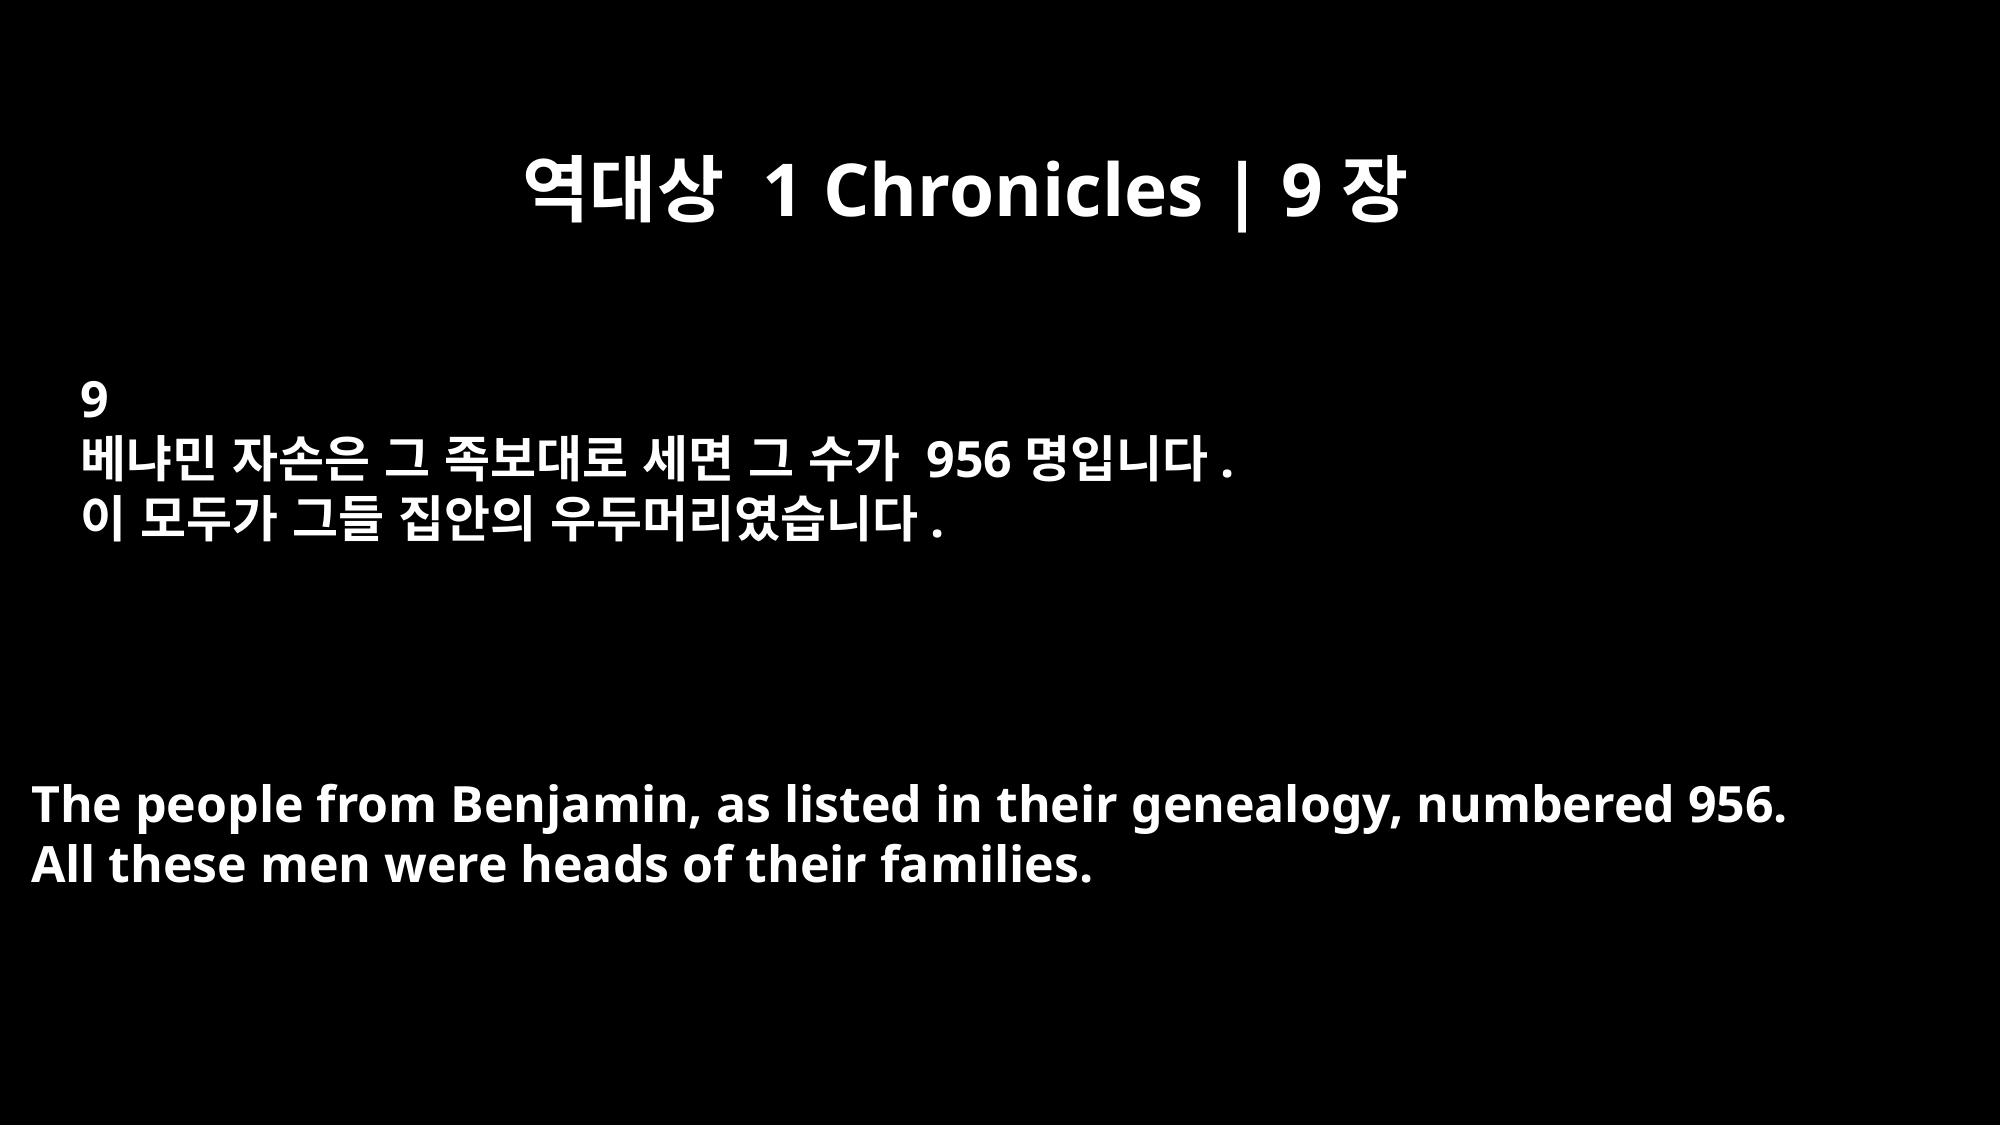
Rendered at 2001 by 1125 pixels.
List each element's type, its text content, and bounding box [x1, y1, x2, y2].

text_box The people from Benjamin, as listed in their genealogy, numbered 956. All these men were heads of their families. [16, 764, 1804, 900]
text_box 역대상 1 Chronicles | 9장 [507, 136, 1424, 239]
text_box 9 베냐민 자손은 그 족보대로 세면 그 수가 956명입니다. 이 모두가 그들 집안의 우두머리였습니다. [65, 359, 1250, 555]
